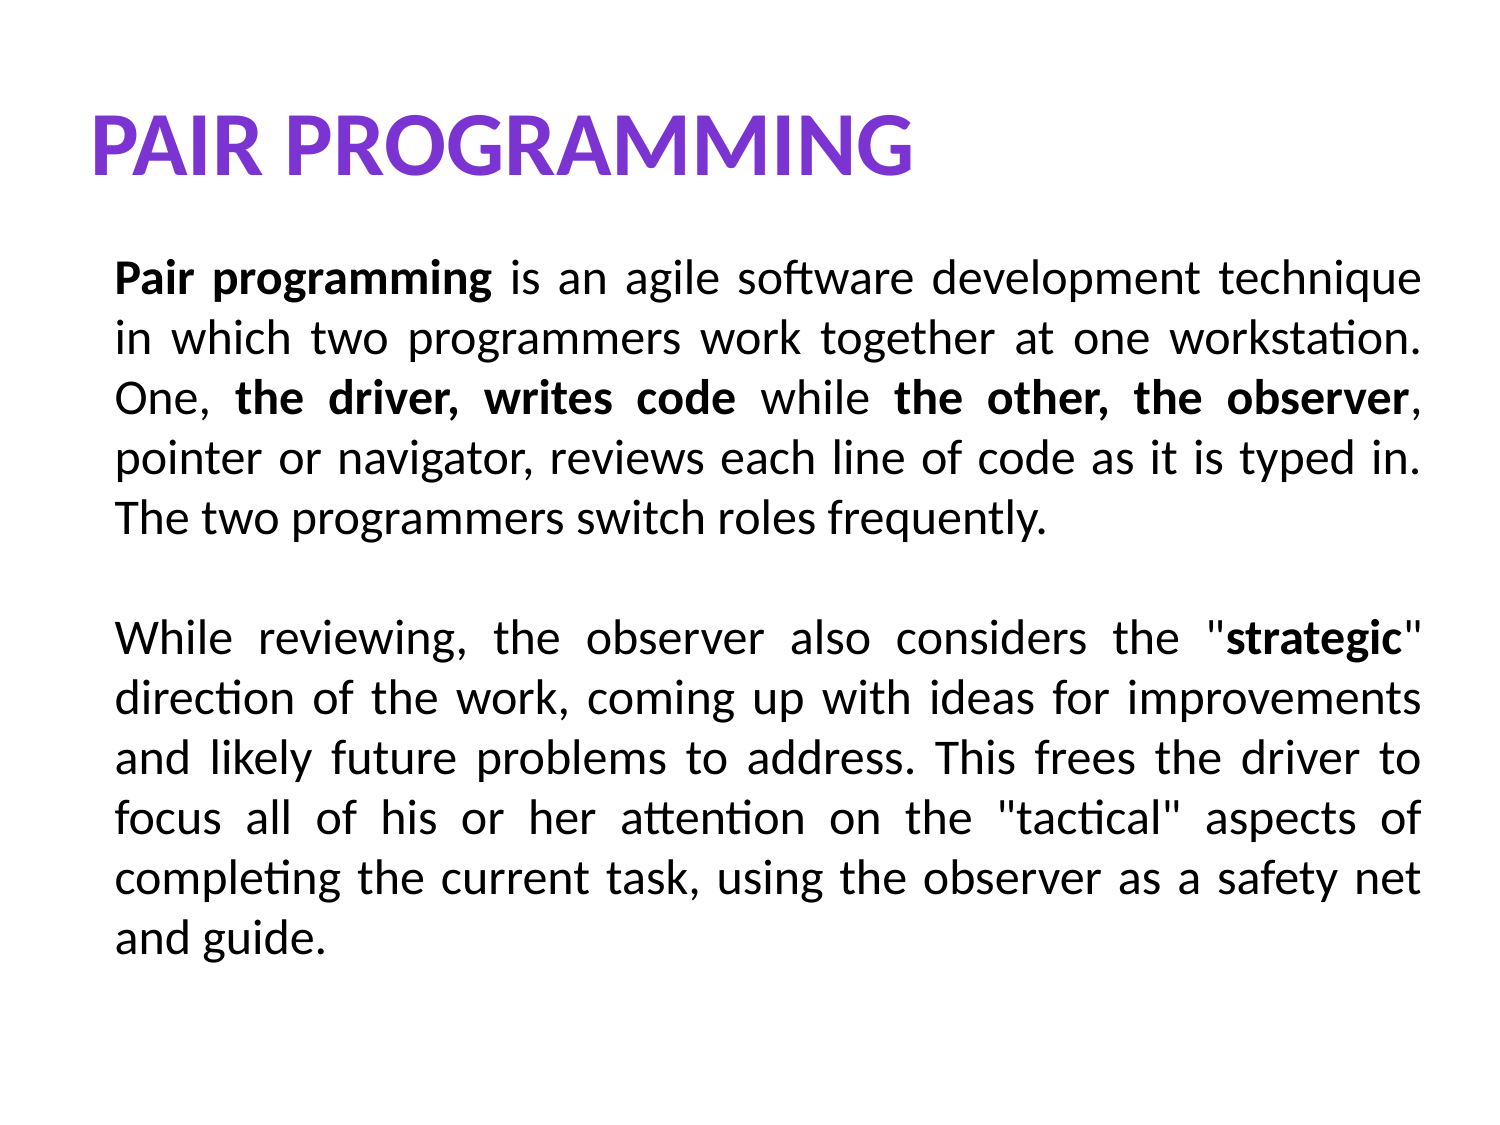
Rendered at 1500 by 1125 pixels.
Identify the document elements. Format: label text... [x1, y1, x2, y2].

title Pair Programming [75, 45, 1425, 233]
text_box Pair programming is an agile software development technique in which two programmers work together at one workstation. One, the driver, writes code while the other, the observer, pointer or navigator, reviews each line of code as it is typed in. The two programmers switch roles frequently. While reviewing, the observer also considers the "strategic" direction of the work, coming up with ideas for improvements and likely future problems to address. This frees the driver to focus all of his or her attention on the "tactical" aspects of completing the current task, using the observer as a safety net and guide. [99, 237, 1438, 973]
